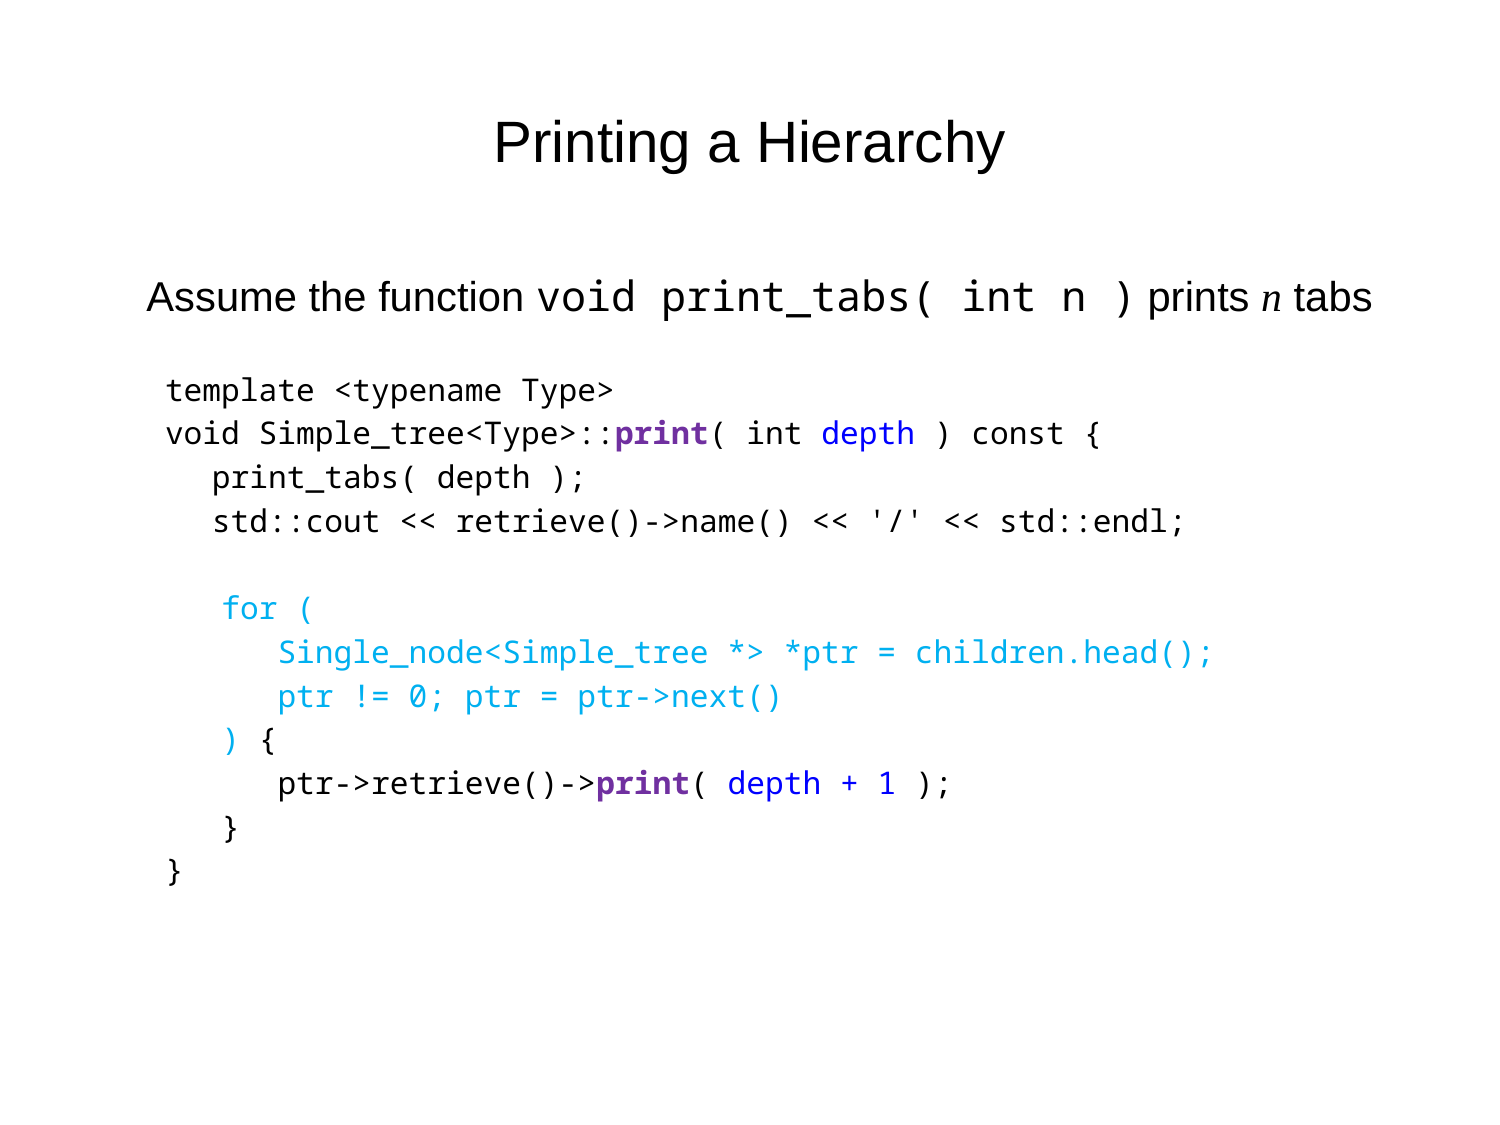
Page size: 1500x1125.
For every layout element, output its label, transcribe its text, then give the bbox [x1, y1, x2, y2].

list Assume the function void print_tabs( int n ) prints n tabs template <typename Type> void Simple_tree<Type>::print( int depth ) const { print_tabs( depth ); std::cout << retrieve()->name() << '/' << std::endl; for ( Single_node<Simple_tree *> *ptr = children.head(); ptr != 0; ptr = ptr->next() ) { ptr->retrieve()->print( depth + 1 ); } } [74, 262, 1448, 1006]
title Printing a Hierarchy [74, 44, 1426, 233]
